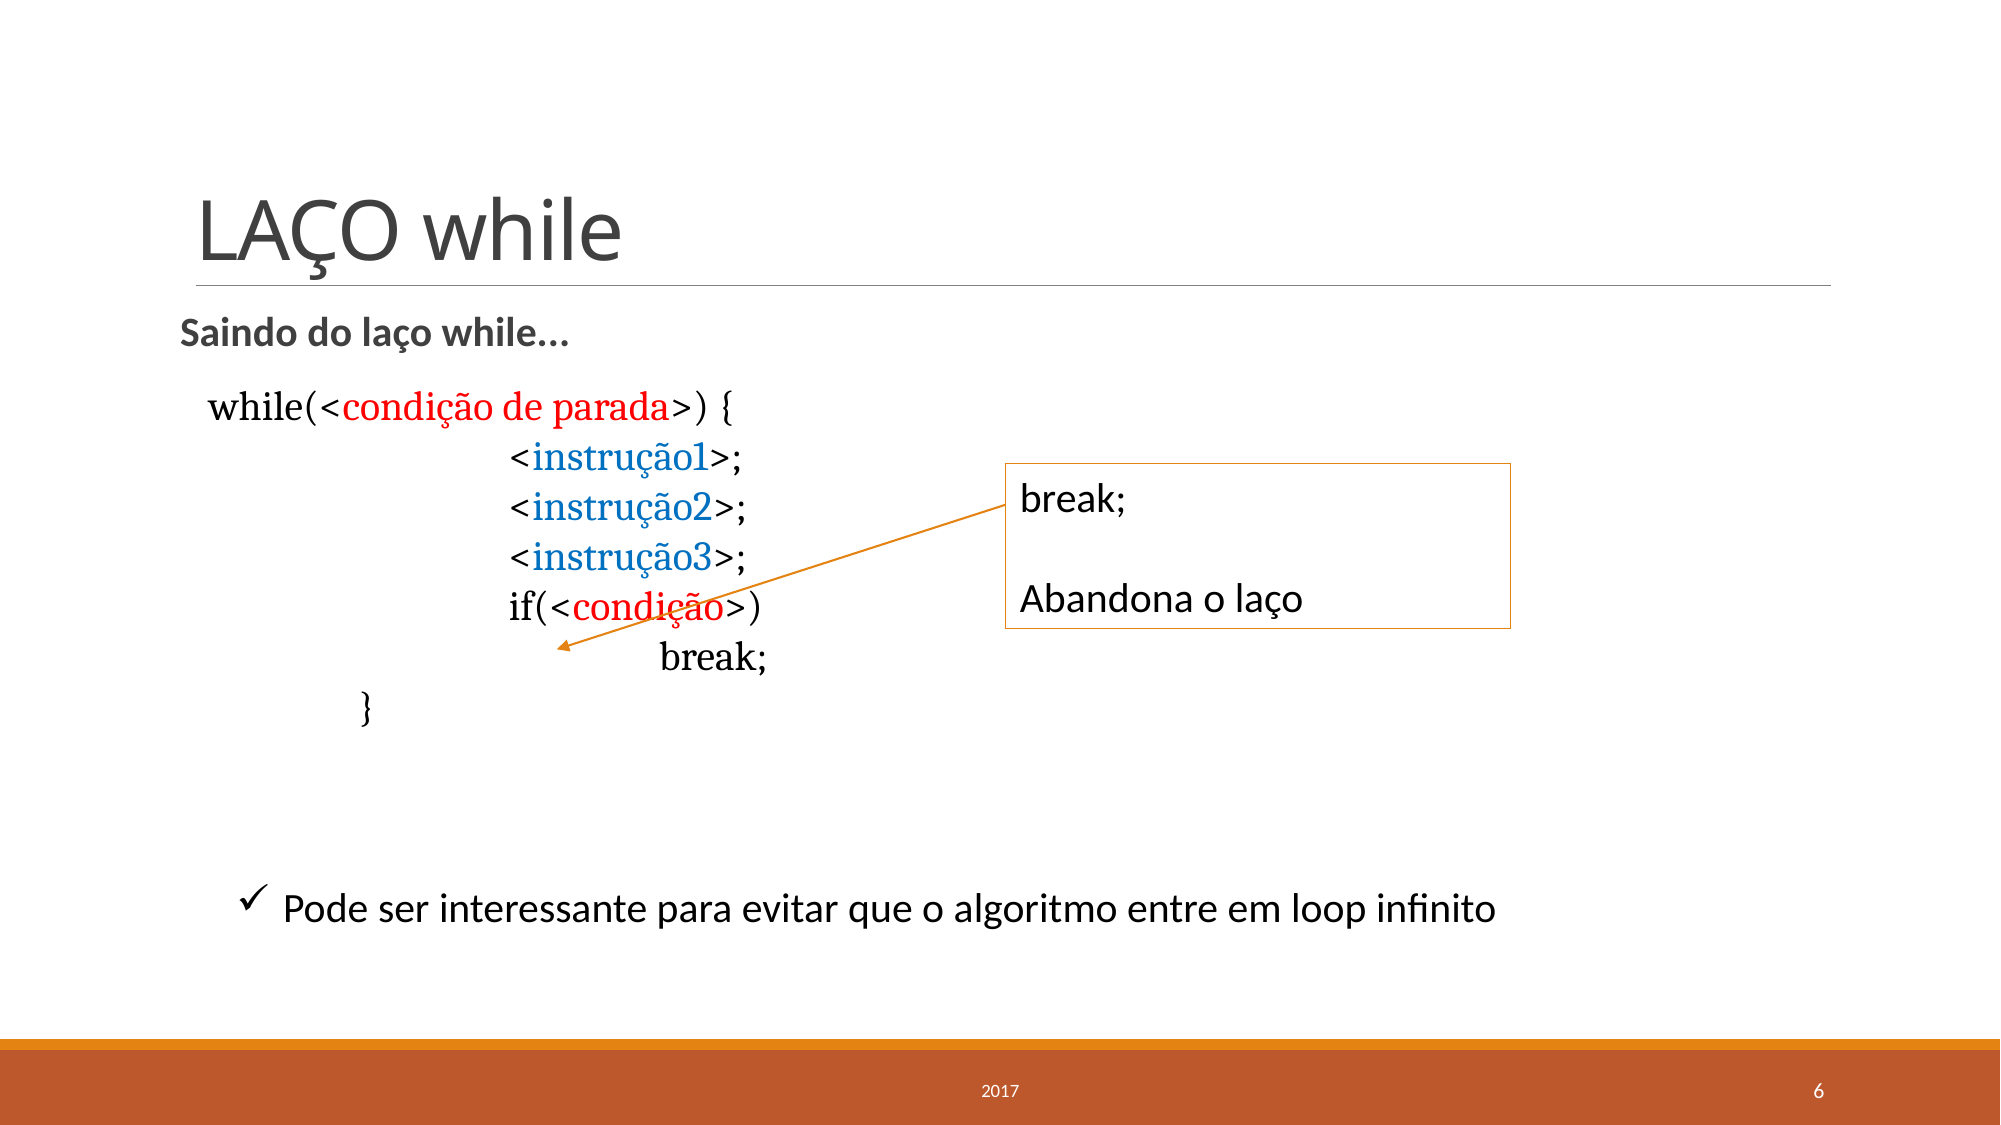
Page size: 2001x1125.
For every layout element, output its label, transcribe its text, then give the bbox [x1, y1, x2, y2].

footer 2017 [604, 1059, 1396, 1120]
text_box while(<condição de parada>) { <instrução1>; <instrução2>; <instrução3>; if(<condição>) break; } [194, 371, 796, 787]
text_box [556, 504, 1006, 650]
list Saindo do laço while... [180, 302, 1830, 963]
text_box Pode ser interessante para evitar que o algoritmo entre em loop infinito [221, 873, 1775, 939]
text_box break; Abandona o laço [1005, 463, 1511, 629]
slide_number 6 [1624, 1059, 1840, 1120]
title LAÇO while [180, 47, 1830, 285]
